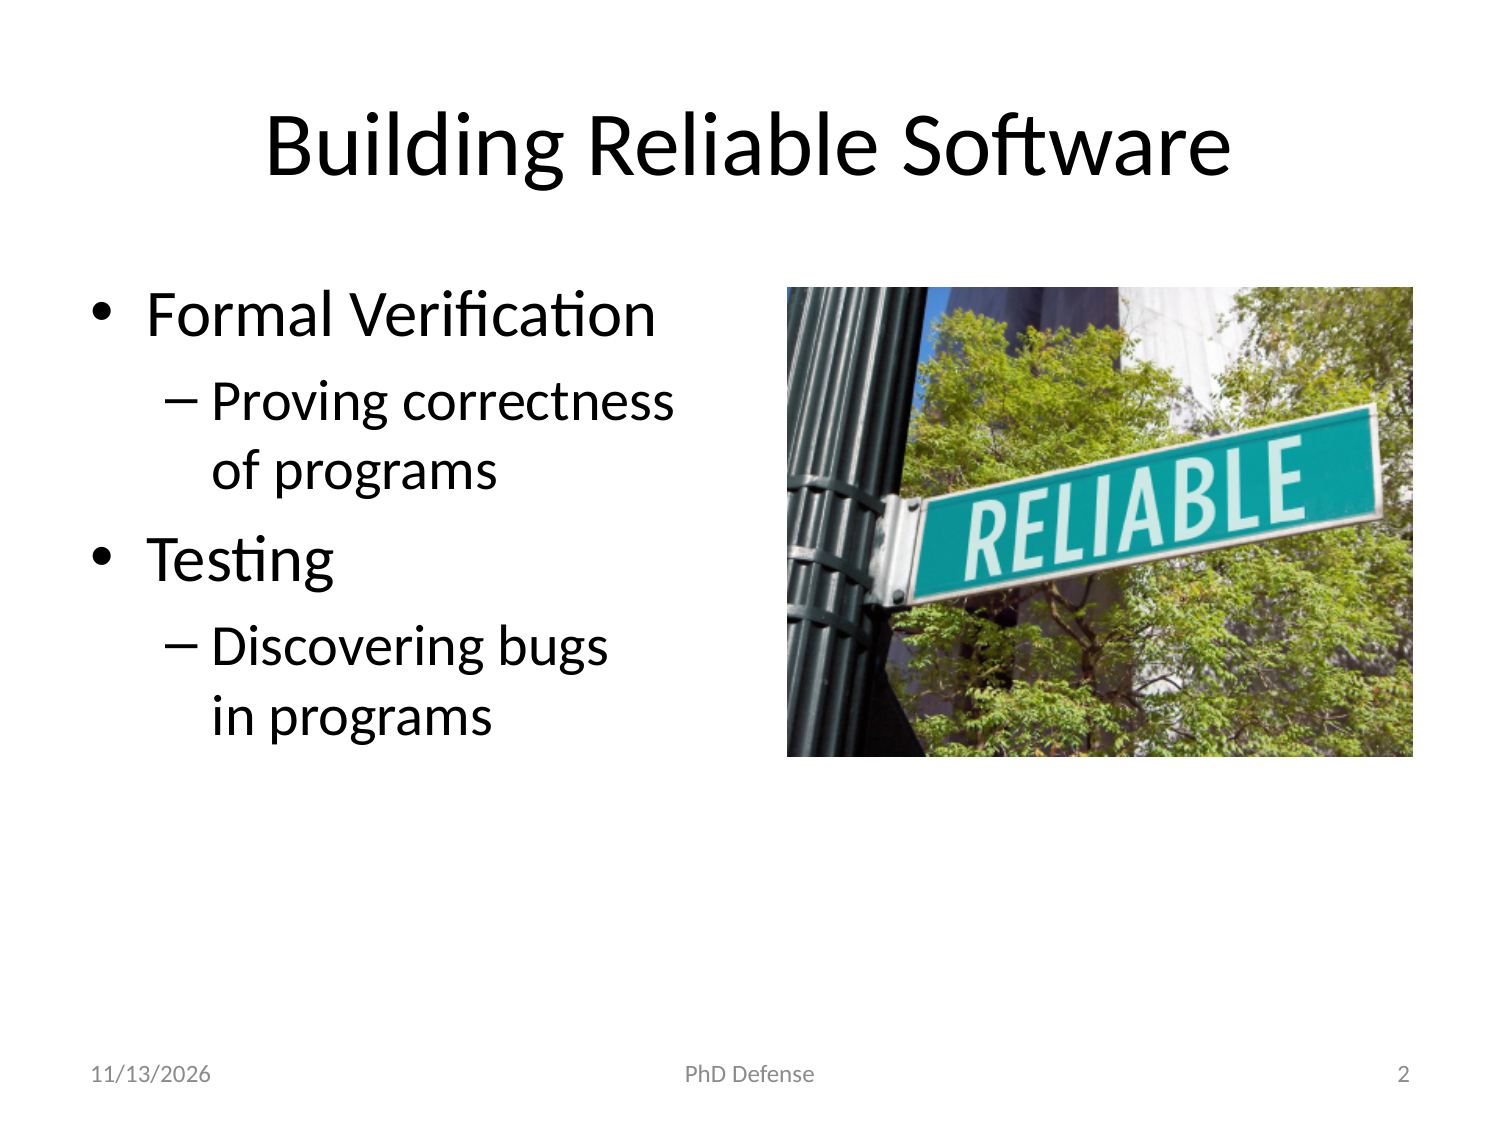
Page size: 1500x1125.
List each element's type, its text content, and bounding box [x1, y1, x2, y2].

list Formal Verification Proving correctness of programs Testing Discovering bugs in programs [75, 262, 1425, 1005]
title Building Reliable Software [75, 45, 1425, 233]
slide_number 2 [1074, 1042, 1425, 1103]
picture [787, 287, 1413, 757]
footer PhD Defense [512, 1042, 988, 1103]
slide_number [75, 1042, 425, 1103]
